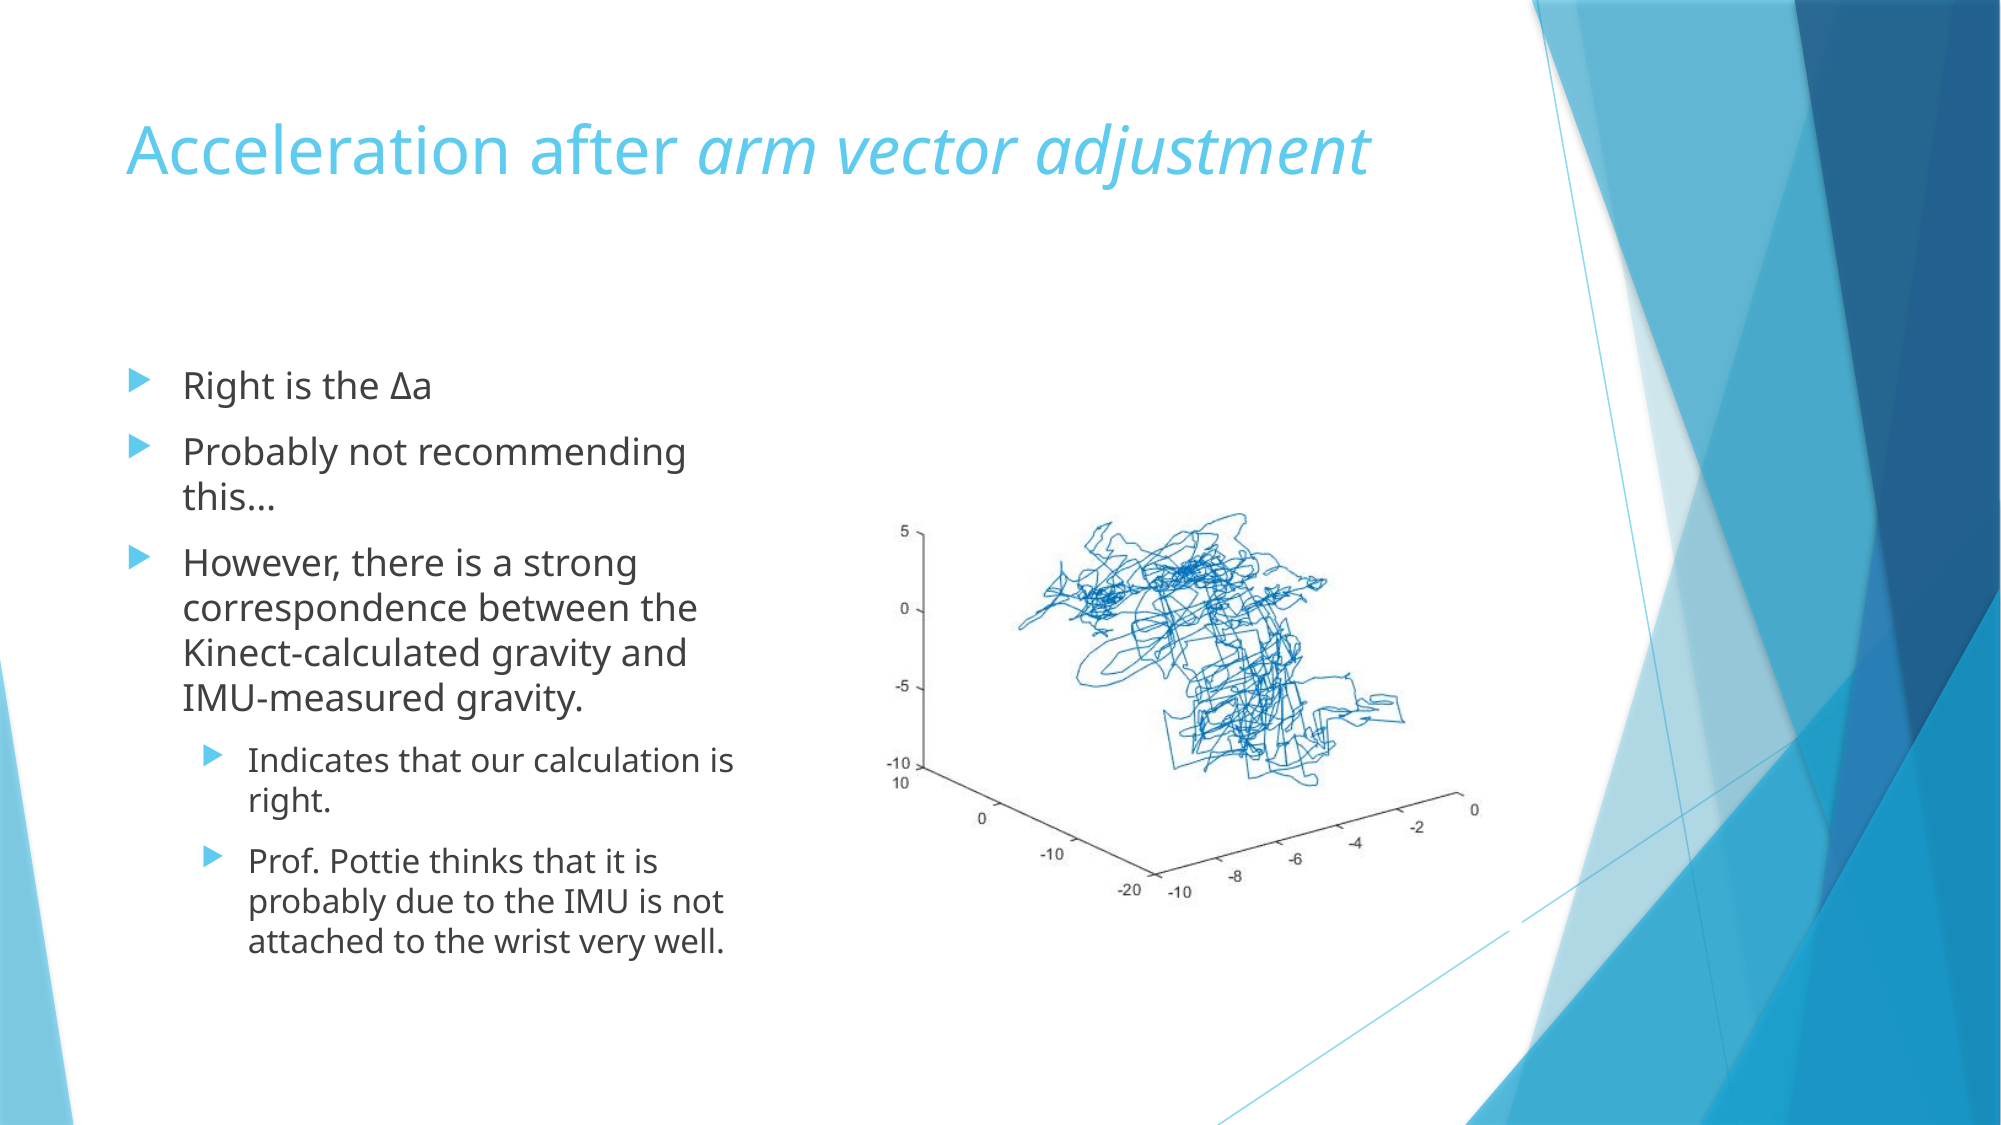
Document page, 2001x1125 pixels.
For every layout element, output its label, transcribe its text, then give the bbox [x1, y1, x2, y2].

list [834, 414, 1522, 931]
title Acceleration after arm vector adjustment [111, 99, 1522, 317]
list Right is the Δa Probably not recommending this… However, there is a strong correspondence between the Kinect-calculated gravity and IMU-measured gravity. Indicates that our calculation is right. Prof. Pottie thinks that it is probably due to the IMU is not attached to the wrist very well. [111, 354, 798, 992]
